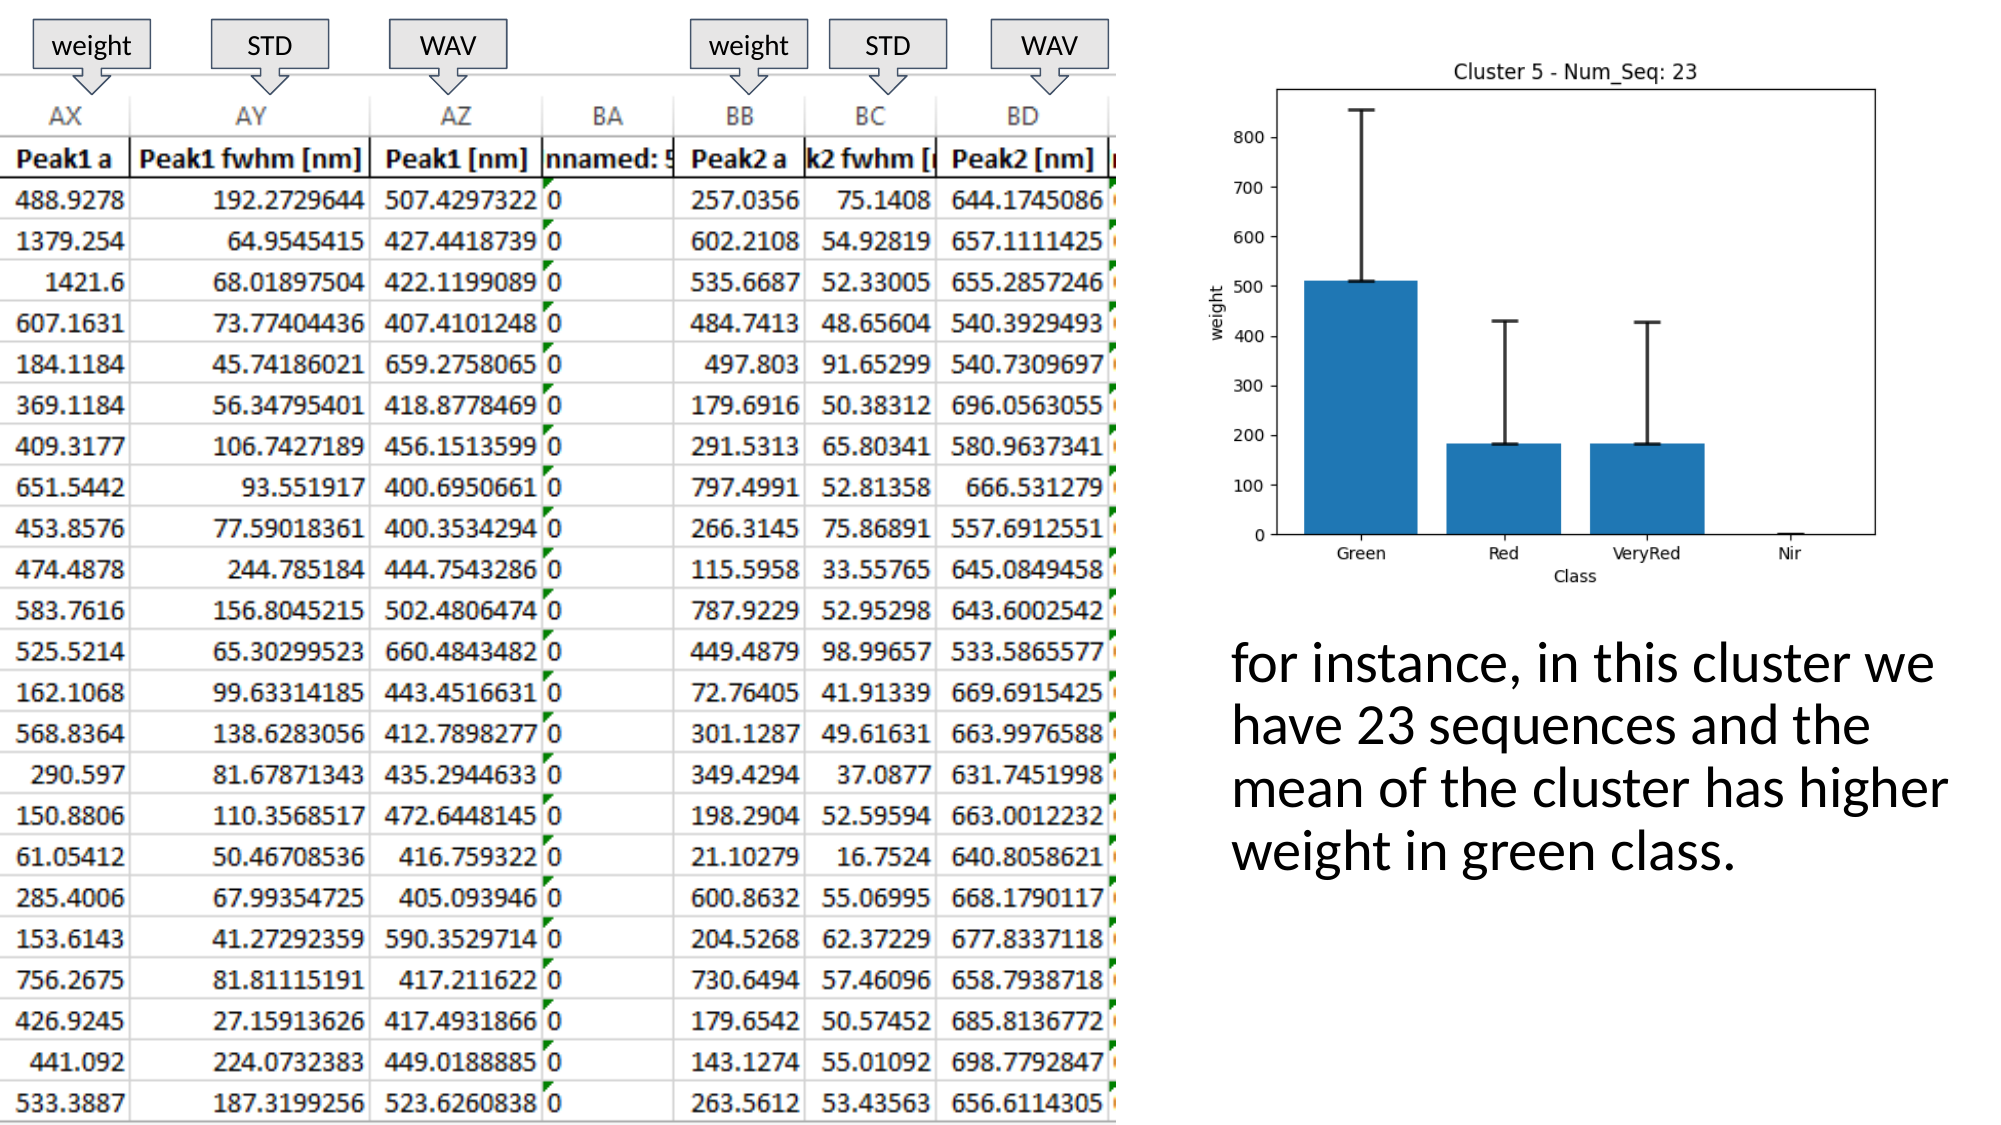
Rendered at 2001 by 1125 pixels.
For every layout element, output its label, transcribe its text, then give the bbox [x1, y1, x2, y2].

picture [0, 66, 1116, 1125]
text_box STD [829, 19, 947, 65]
list for instance, in this cluster we have 23 sequences and the mean of the cluster has higher weight in green class. [1216, 624, 1966, 986]
text_box WAV [389, 19, 507, 65]
text_box weight [33, 19, 151, 65]
picture [1180, 19, 1952, 598]
text_box weight [690, 19, 808, 65]
text_box WAV [991, 19, 1109, 65]
text_box STD [211, 19, 329, 65]
